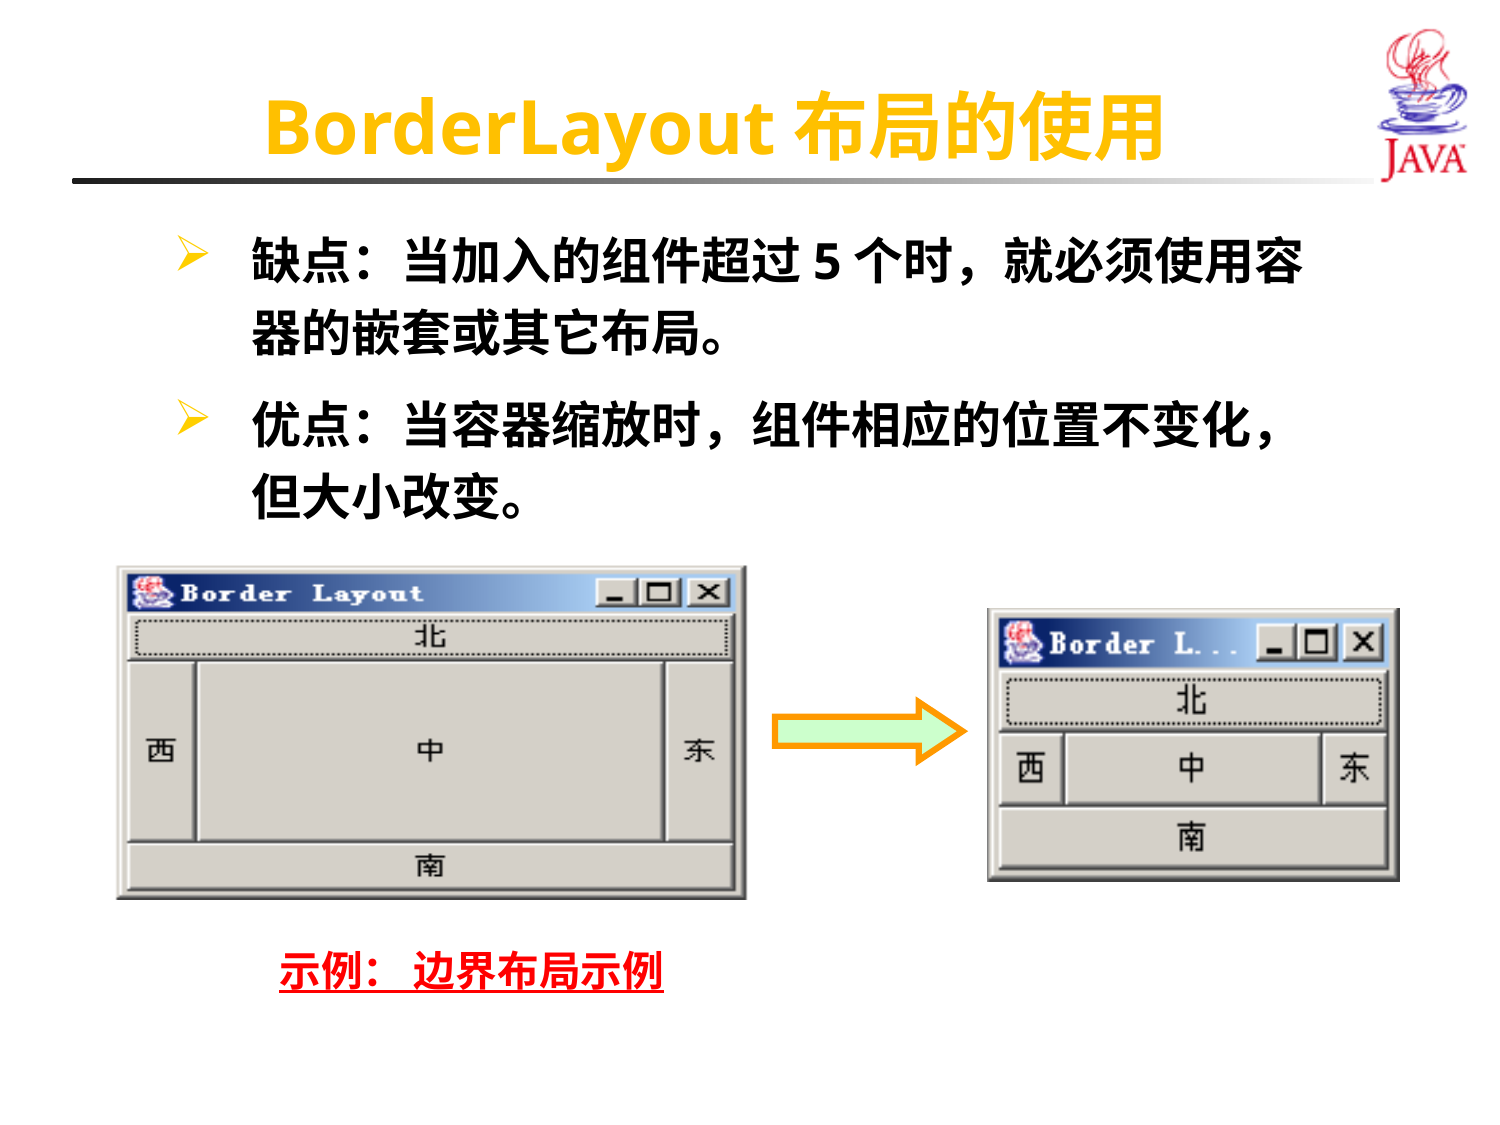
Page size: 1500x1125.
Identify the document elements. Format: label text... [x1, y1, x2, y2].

text_box 缺点：当加入的组件超过5个时，就必须使用容器的嵌套或其它布局。 优点：当容器缩放时，组件相应的位置不变化，但大小改变。 [111, 210, 1350, 534]
text_box 示例： 边界布局示例 [264, 937, 680, 1013]
text_box BorderLayout布局的使用 [0, 72, 1333, 178]
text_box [112, 562, 1400, 900]
picture [1374, 24, 1473, 190]
